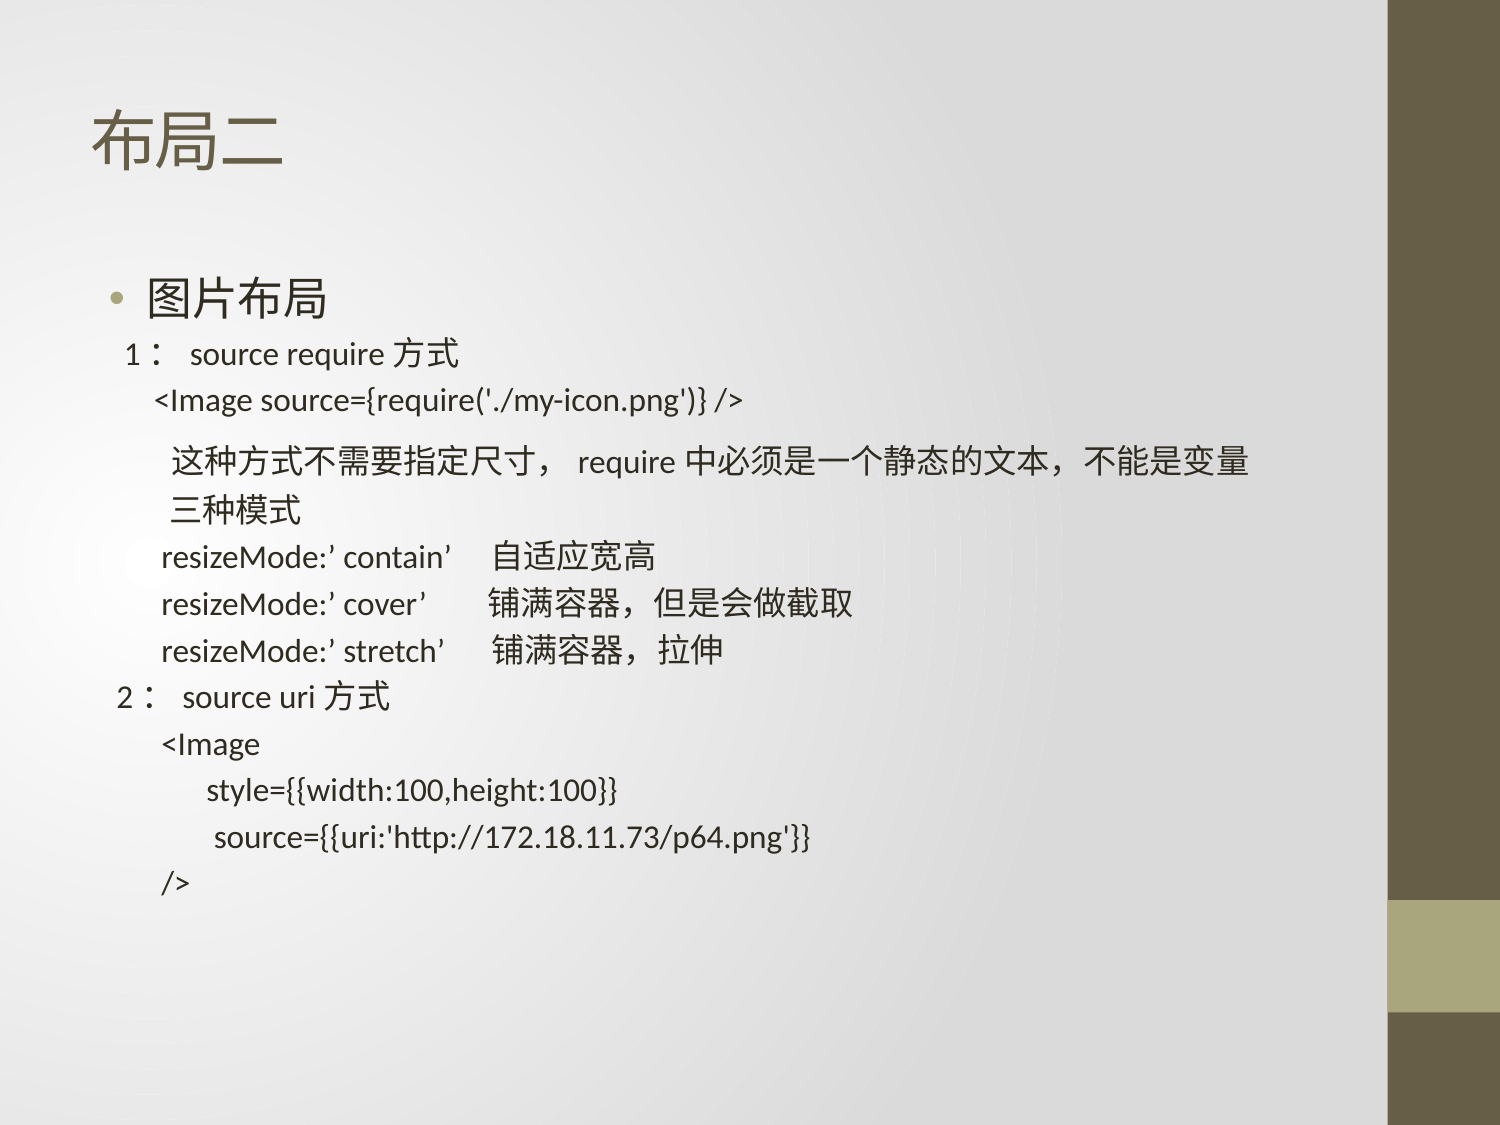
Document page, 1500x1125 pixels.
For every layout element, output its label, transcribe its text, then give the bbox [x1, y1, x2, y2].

list 图片布局 1：source require方式 <Image source={require('./my-icon.png')} /> 这种方式不需要指定尺寸，require中必须是一个静态的文本，不能是变量 三种模式 resizeMode:’ contain’ 自适应宽高 resizeMode:’ cover’ 铺满容器，但是会做截取 resizeMode:’ stretch’ 铺满容器，拉伸 2：source uri方式 <Image style={{width:100,height:100}} source={{uri:'http://172.18.11.73/p64.png'}} /> [75, 262, 1325, 1050]
title 布局二 [75, 45, 1325, 233]
